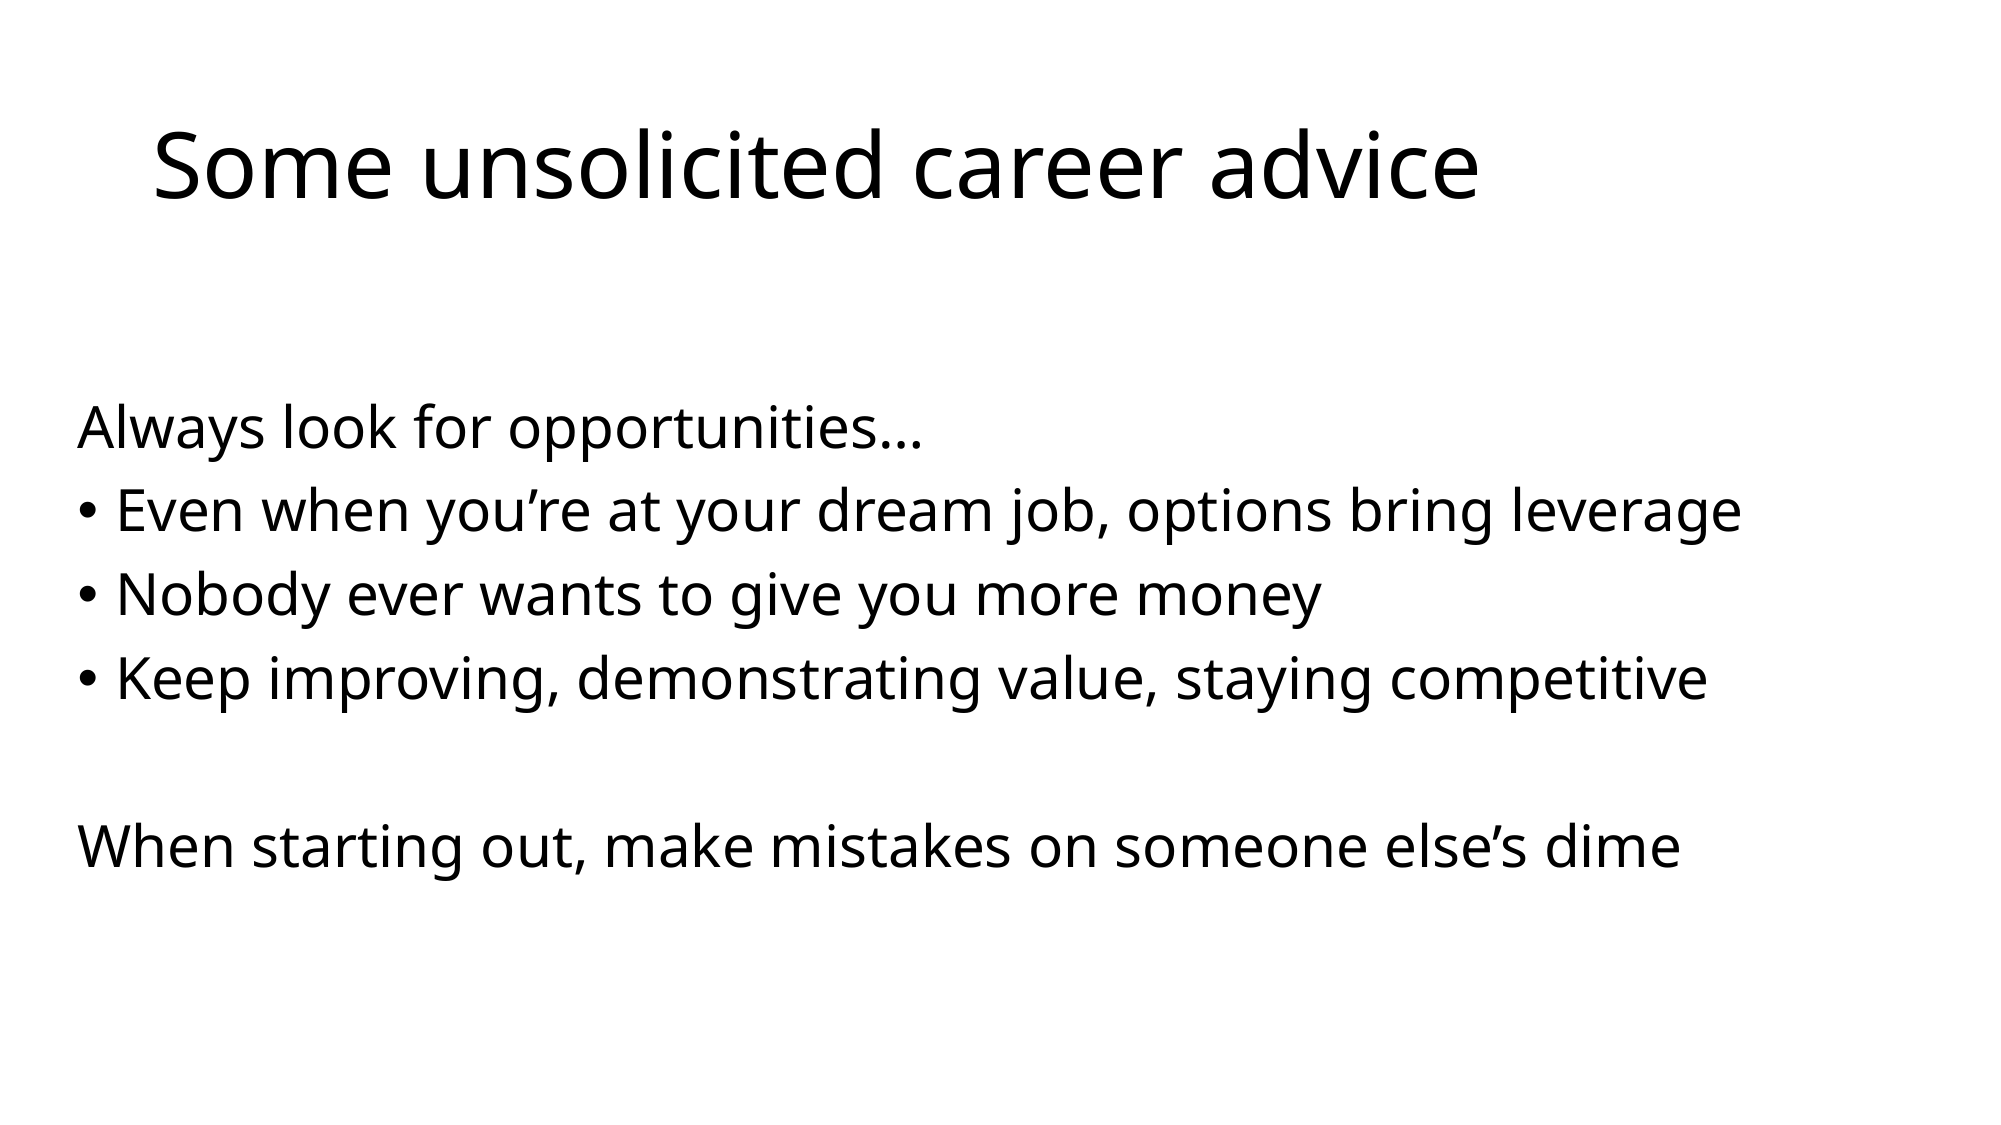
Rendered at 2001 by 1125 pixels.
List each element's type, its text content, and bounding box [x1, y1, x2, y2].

title Some unsolicited career advice [137, 59, 1863, 278]
list Always look for opportunities… Even when you’re at your dream job, options bring leverage Nobody ever wants to give you more money Keep improving, demonstrating value, staying competitive When starting out, make mistakes on someone else’s dime [62, 299, 1863, 1014]
